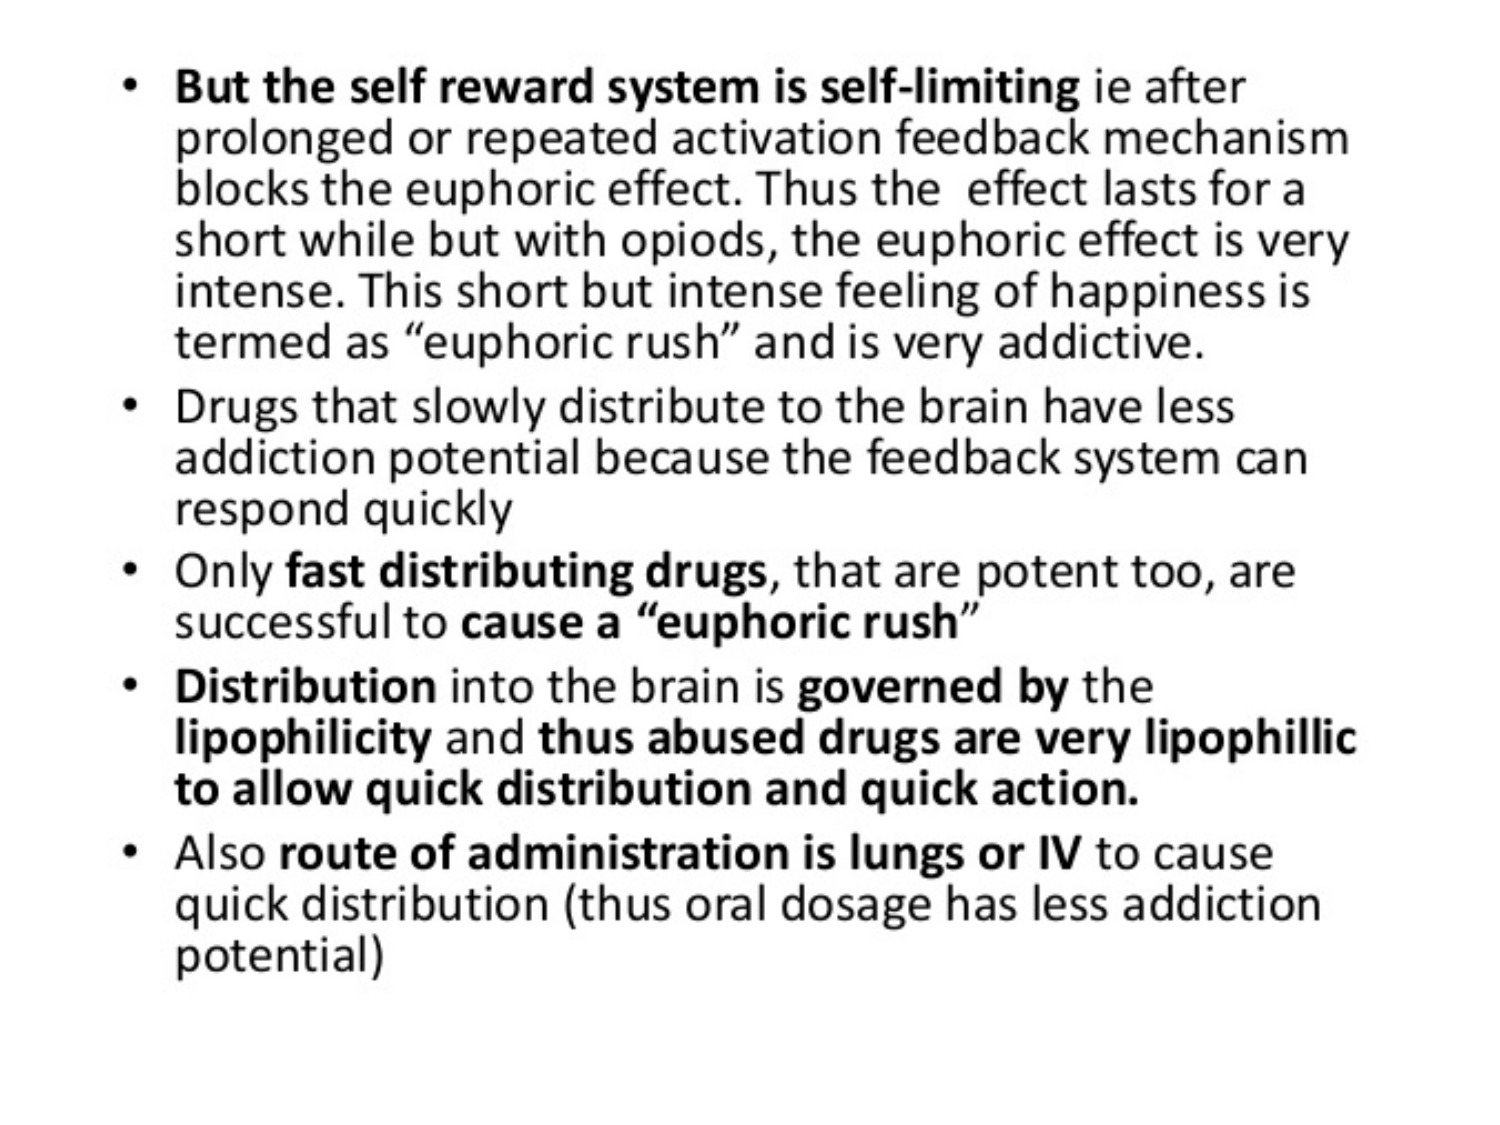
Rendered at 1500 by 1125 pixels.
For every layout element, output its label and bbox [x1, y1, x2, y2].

picture [37, 0, 1453, 1063]
